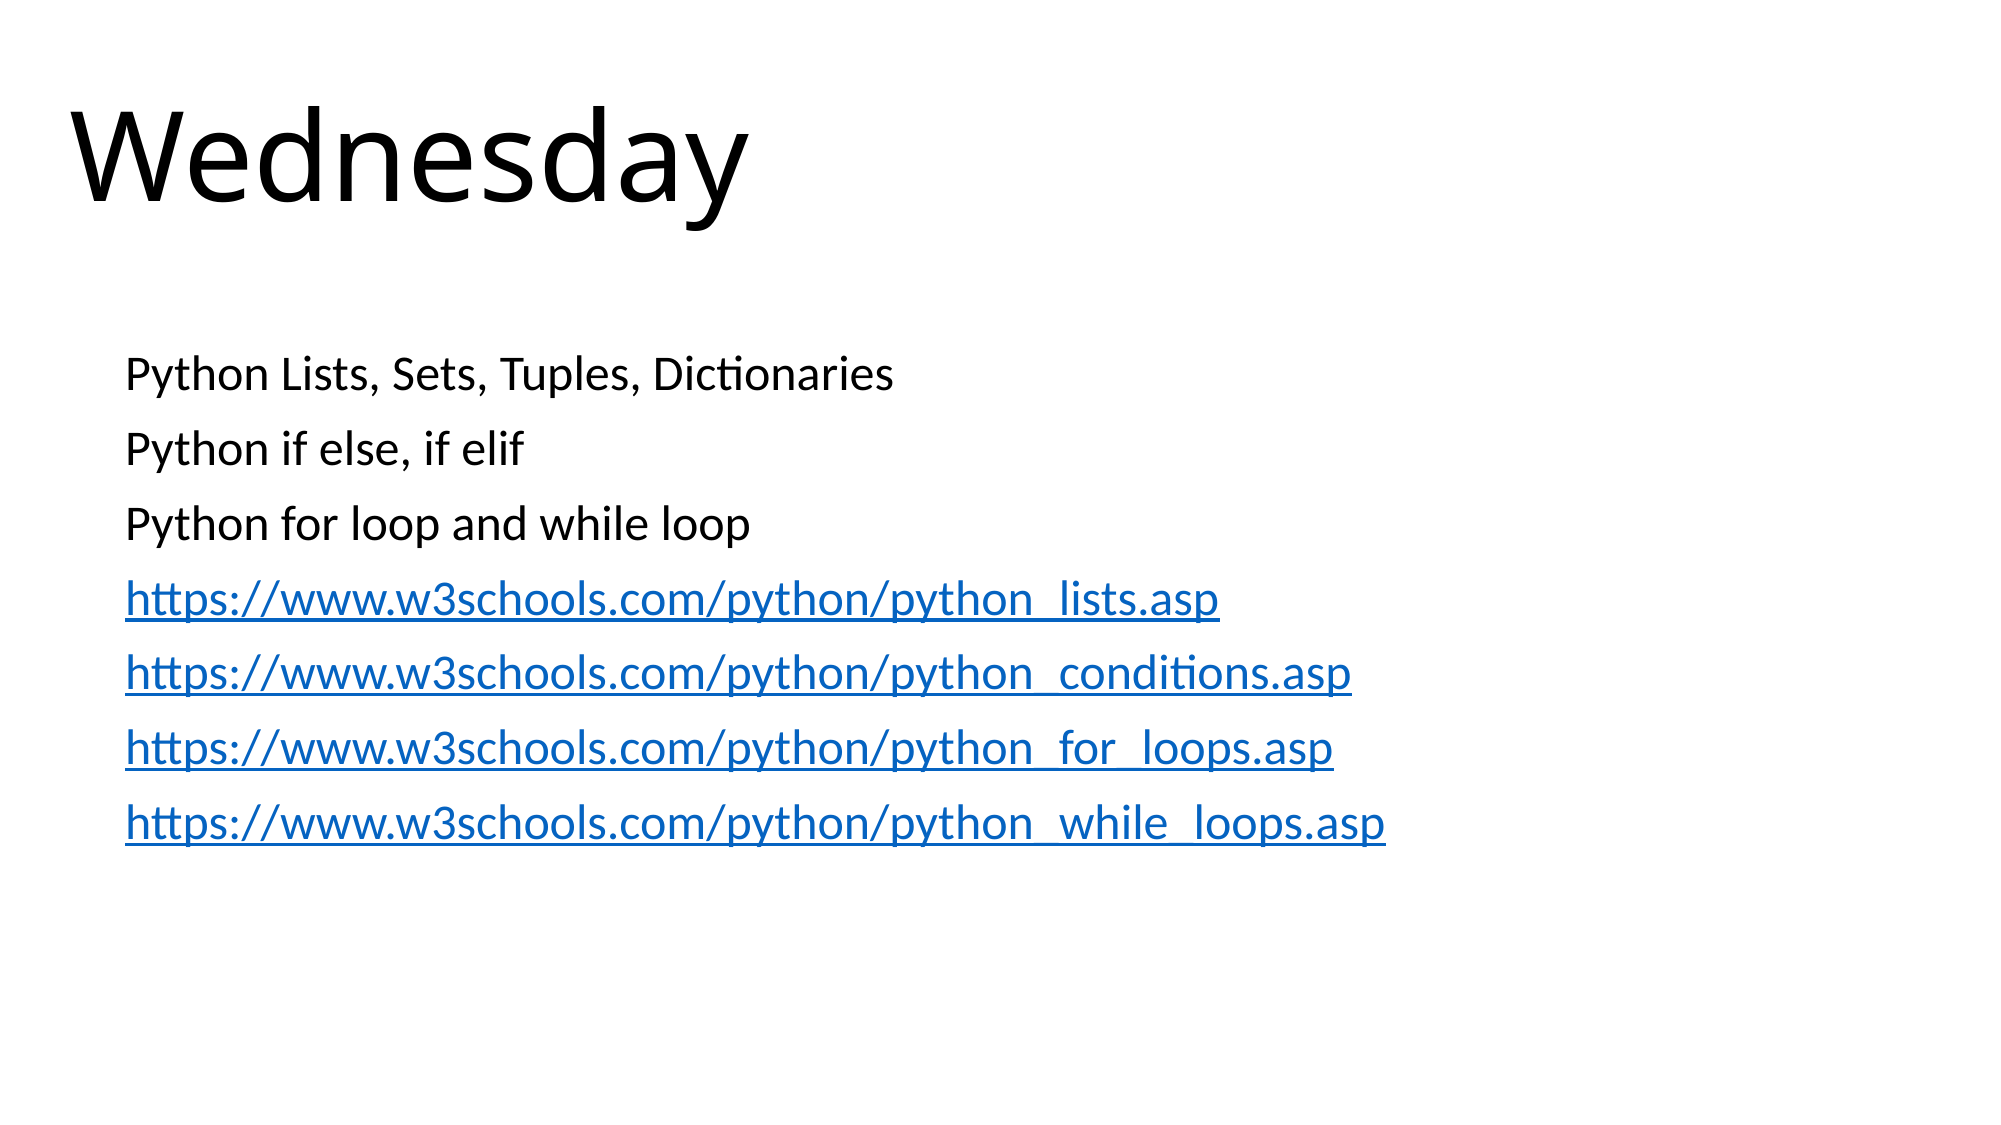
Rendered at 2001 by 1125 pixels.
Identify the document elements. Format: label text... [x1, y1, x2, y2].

title Wednesday [24, 50, 795, 236]
subtitle Python Lists, Sets, Tuples, Dictionaries Python if else, if elif Python for loop and while loop https://www.w3schools.com/python/python_lists.asp https://www.w3schools.com/python/python_conditions.asp https://www.w3schools.com/python/python_for_loops.asp https://www.w3schools.com/python/python_while_loops.asp [110, 339, 1760, 1075]
